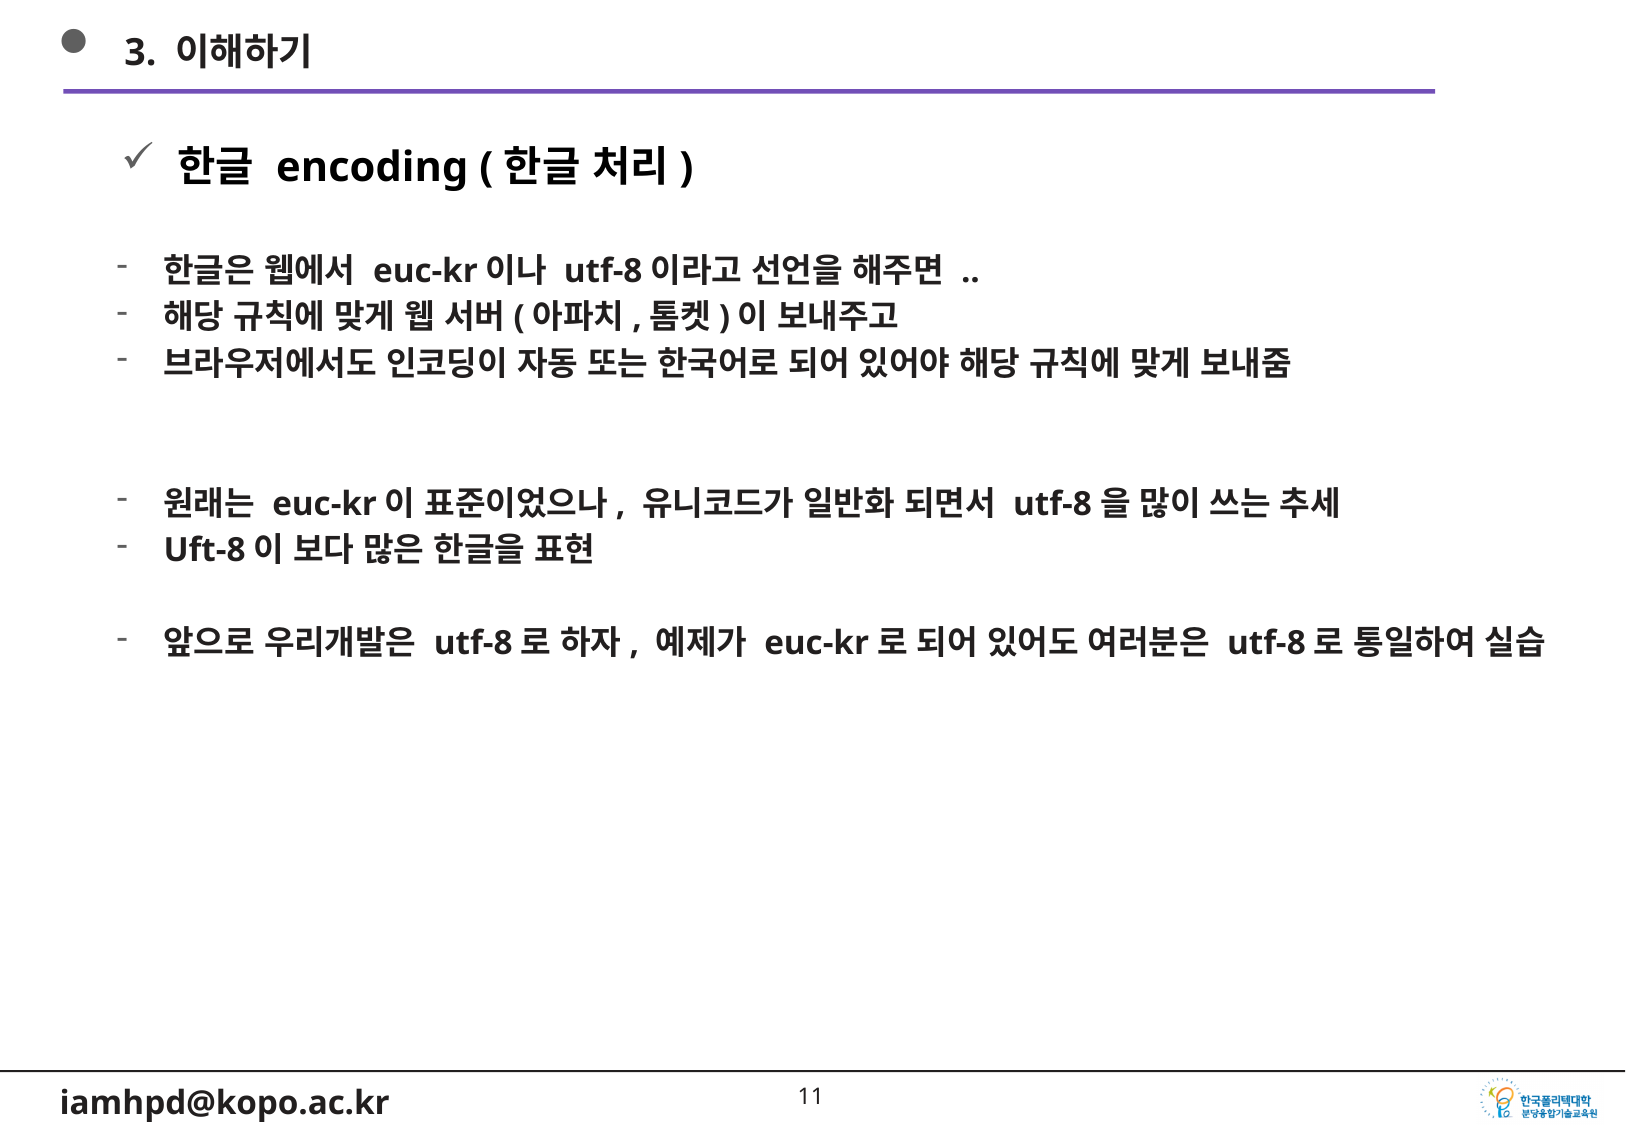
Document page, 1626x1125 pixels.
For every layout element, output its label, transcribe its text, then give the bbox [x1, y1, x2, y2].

picture [1476, 1073, 1604, 1125]
text_box 한글은 웹에서 euc-kr이나 utf-8이라고 선언을 해주면 .. 해당 규칙에 맞게 웹 서버(아파치,톰켓)이 보내주고 브라우저에서도 인코딩이 자동 또는 한국어로 되어 있어야 해당 규칙에 맞게 보내줌 원래는 euc-kr이 표준이었으나, 유니코드가 일반화 되면서 utf-8을 많이 쓰는 추세 Uft-8이 보다 많은 한글을 표현 앞으로 우리개발은 utf-8로 하자, 예제가 euc-kr로 되어 있어도 여러분은 utf-8로 통일하여 실습 [101, 241, 1561, 669]
text_box 한글 encoding (한글 처리) [99, 128, 1468, 200]
text_box 3. 이해하기 [109, 20, 943, 93]
text_box 10 [765, 1072, 857, 1123]
text_box [44, 0, 1604, 114]
